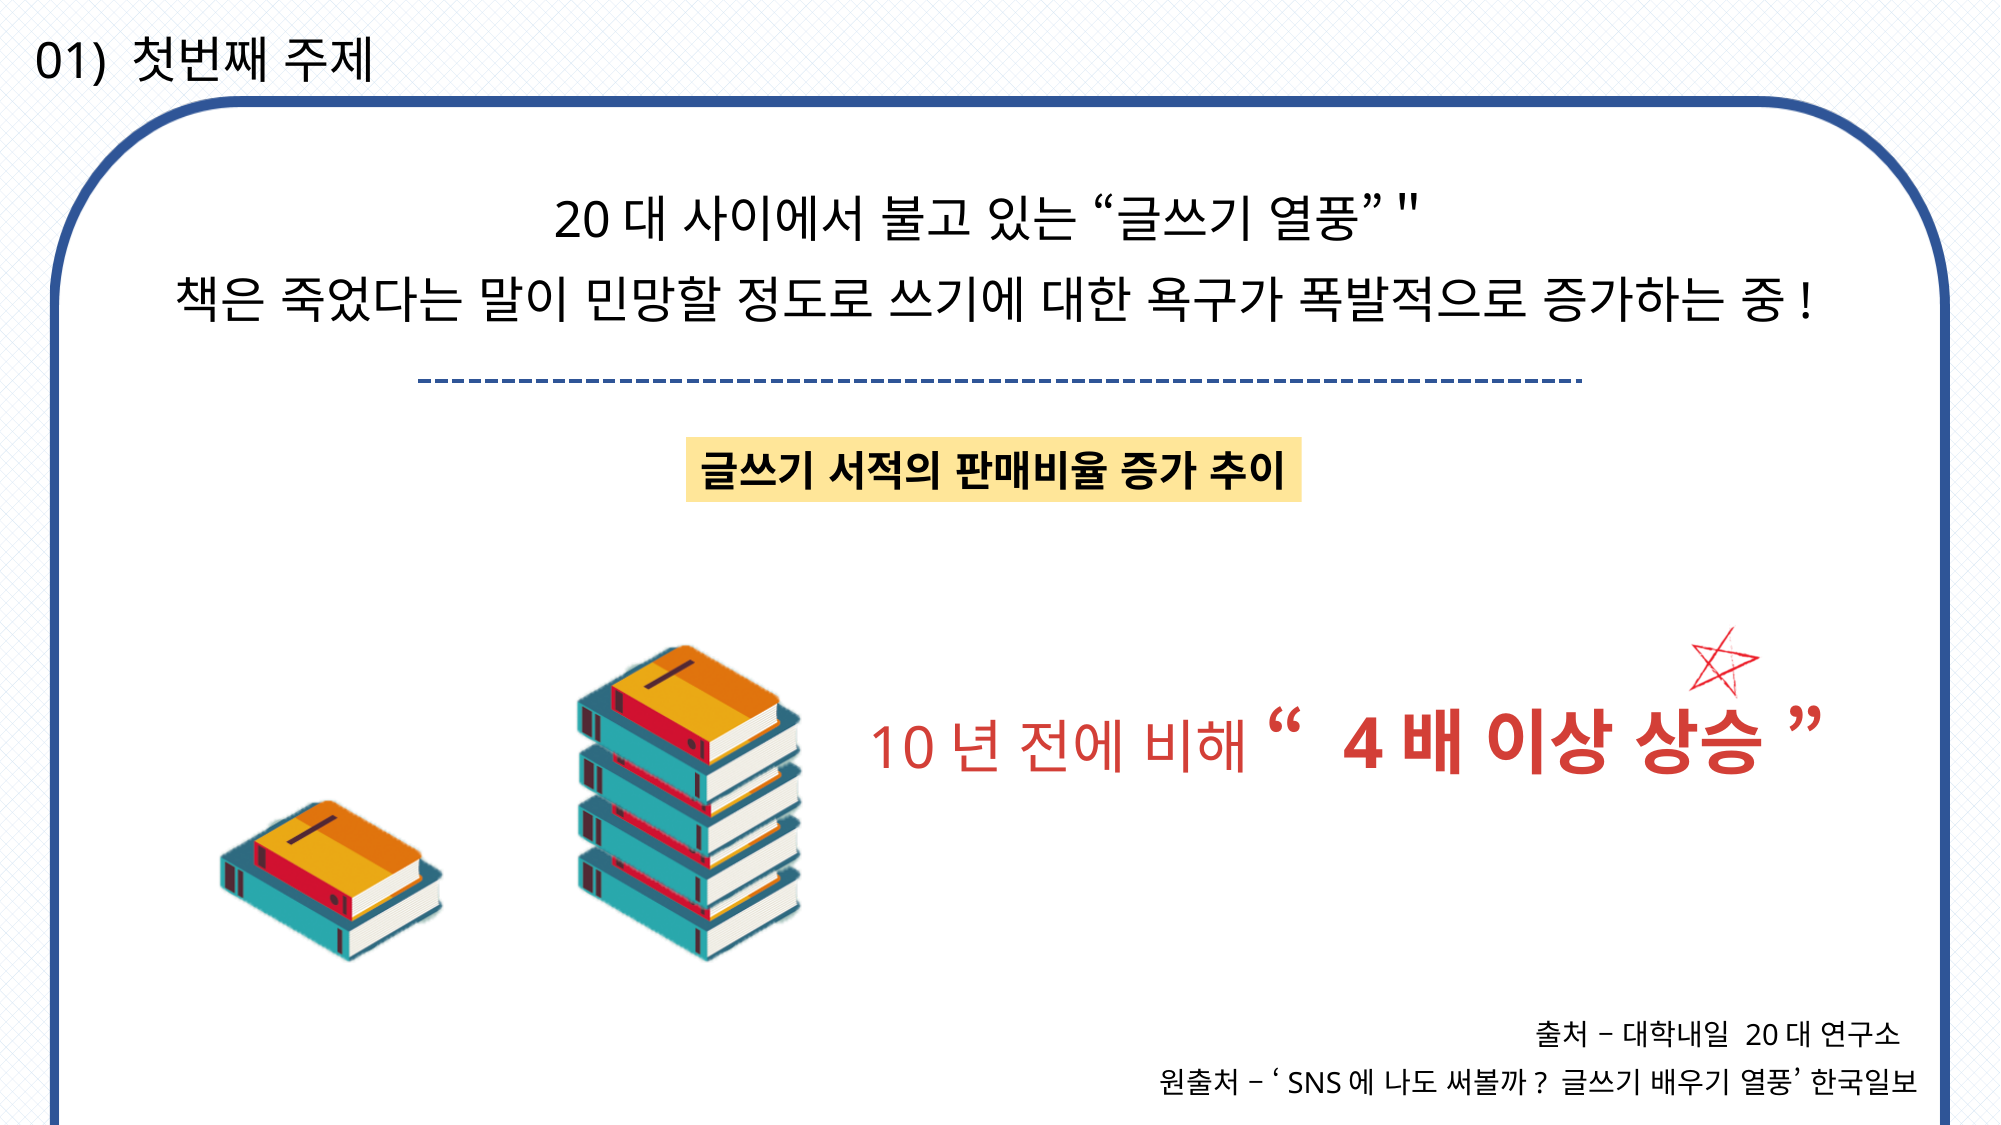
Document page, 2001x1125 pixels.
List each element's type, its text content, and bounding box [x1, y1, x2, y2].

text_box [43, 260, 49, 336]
picture [49, 96, 1950, 1125]
text_box 01) 첫번째 주제 [19, 20, 411, 96]
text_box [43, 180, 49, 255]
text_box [548, 589, 845, 994]
